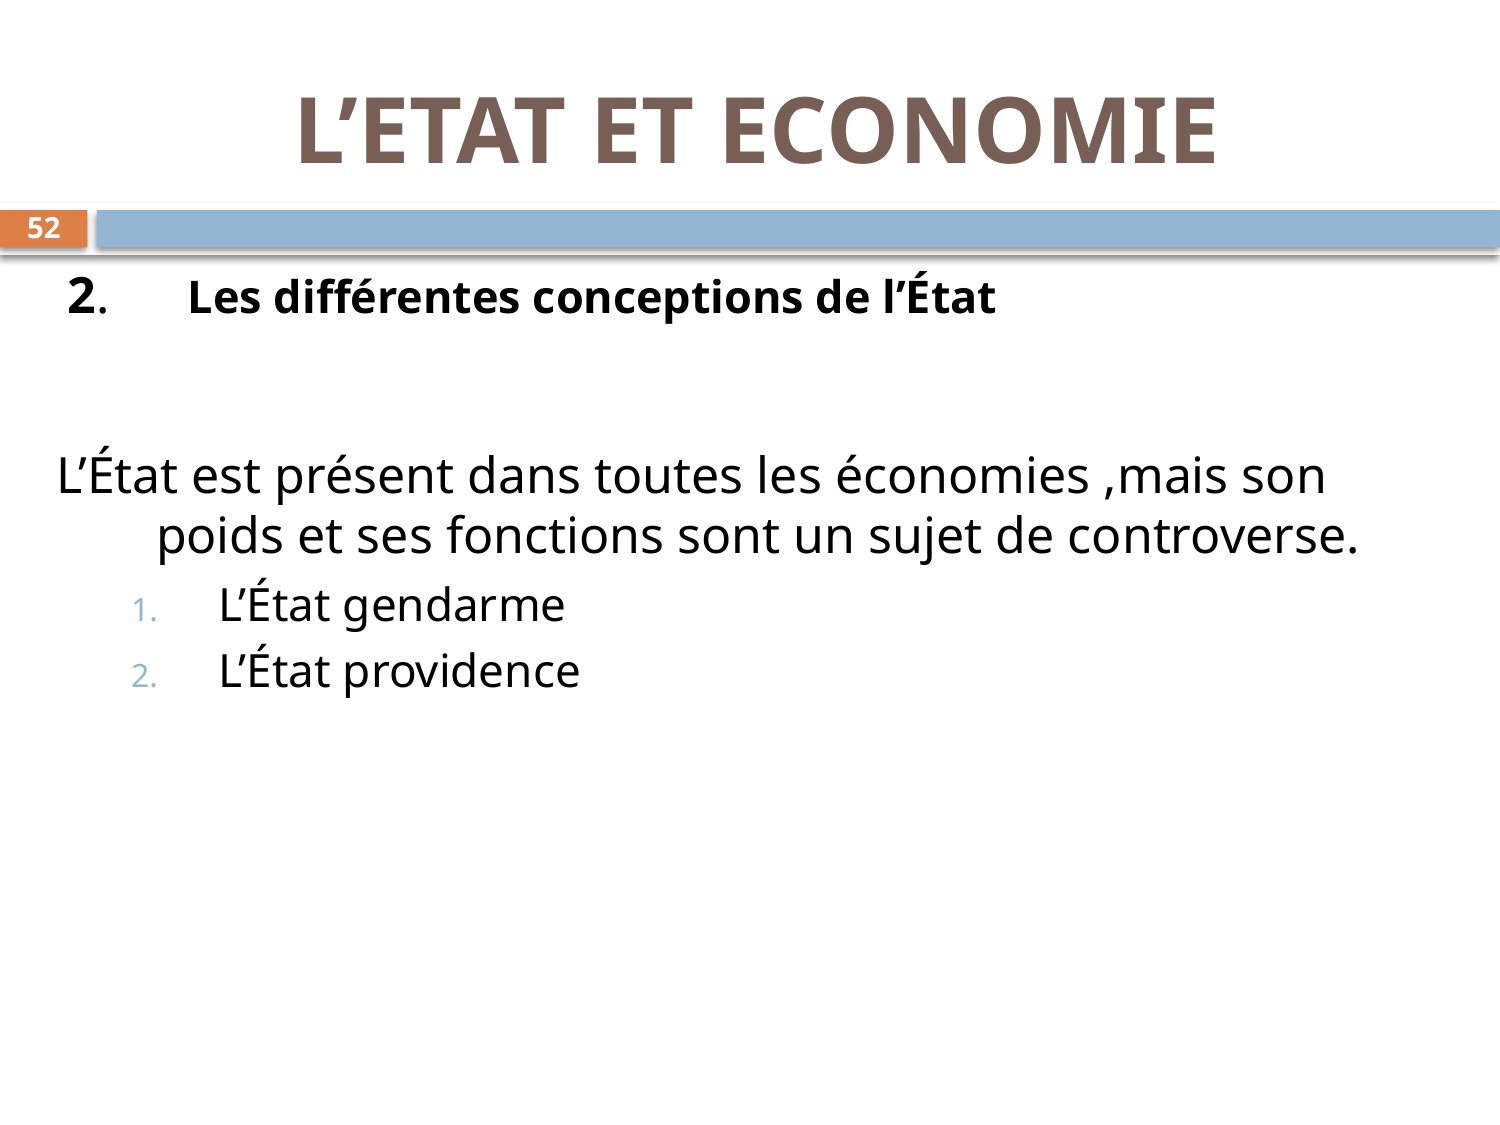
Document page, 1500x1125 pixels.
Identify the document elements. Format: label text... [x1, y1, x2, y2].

text_box L’ETAT ET ECONOMIE [76, 45, 1438, 209]
title 2. Les différentes conceptions de l’État [53, 255, 1436, 332]
list L’État est présent dans toutes les économies ,mais son poids et ses fonctions sont un sujet de controverse. L’État gendarme L’État providence [41, 361, 1459, 1083]
slide_number 52 [0, 208, 88, 249]
